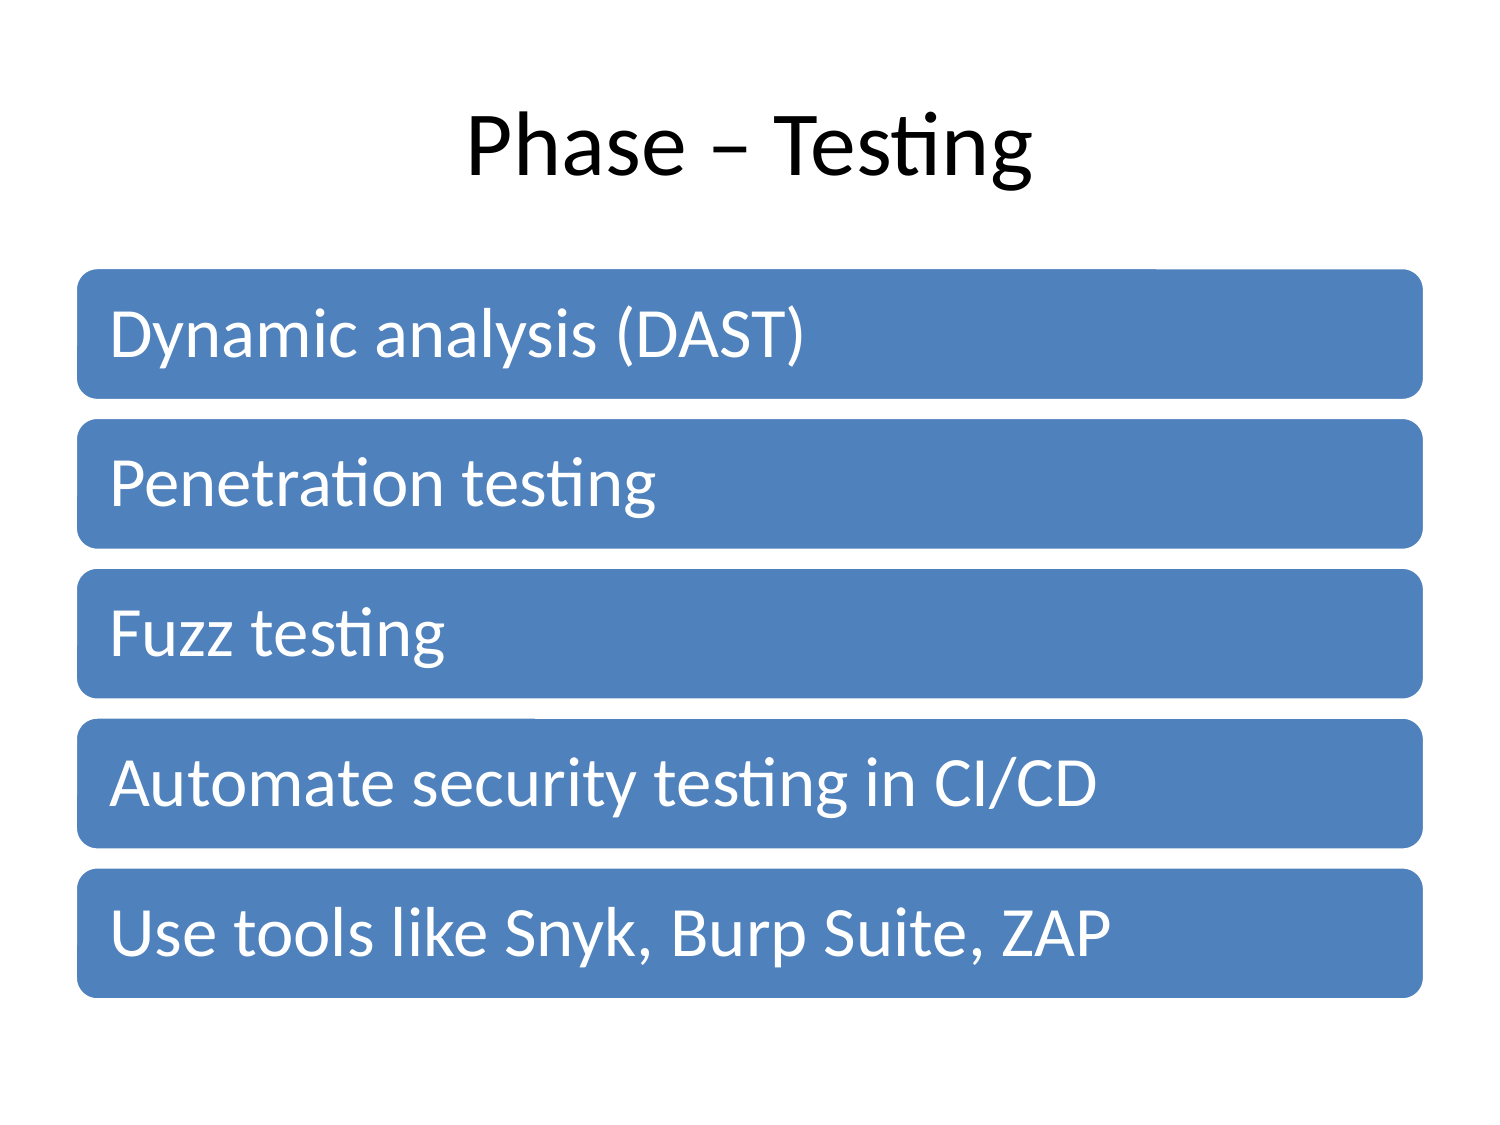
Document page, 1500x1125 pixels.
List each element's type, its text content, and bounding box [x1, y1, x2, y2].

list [74, 262, 1426, 1006]
title Phase – Testing [75, 45, 1425, 233]
